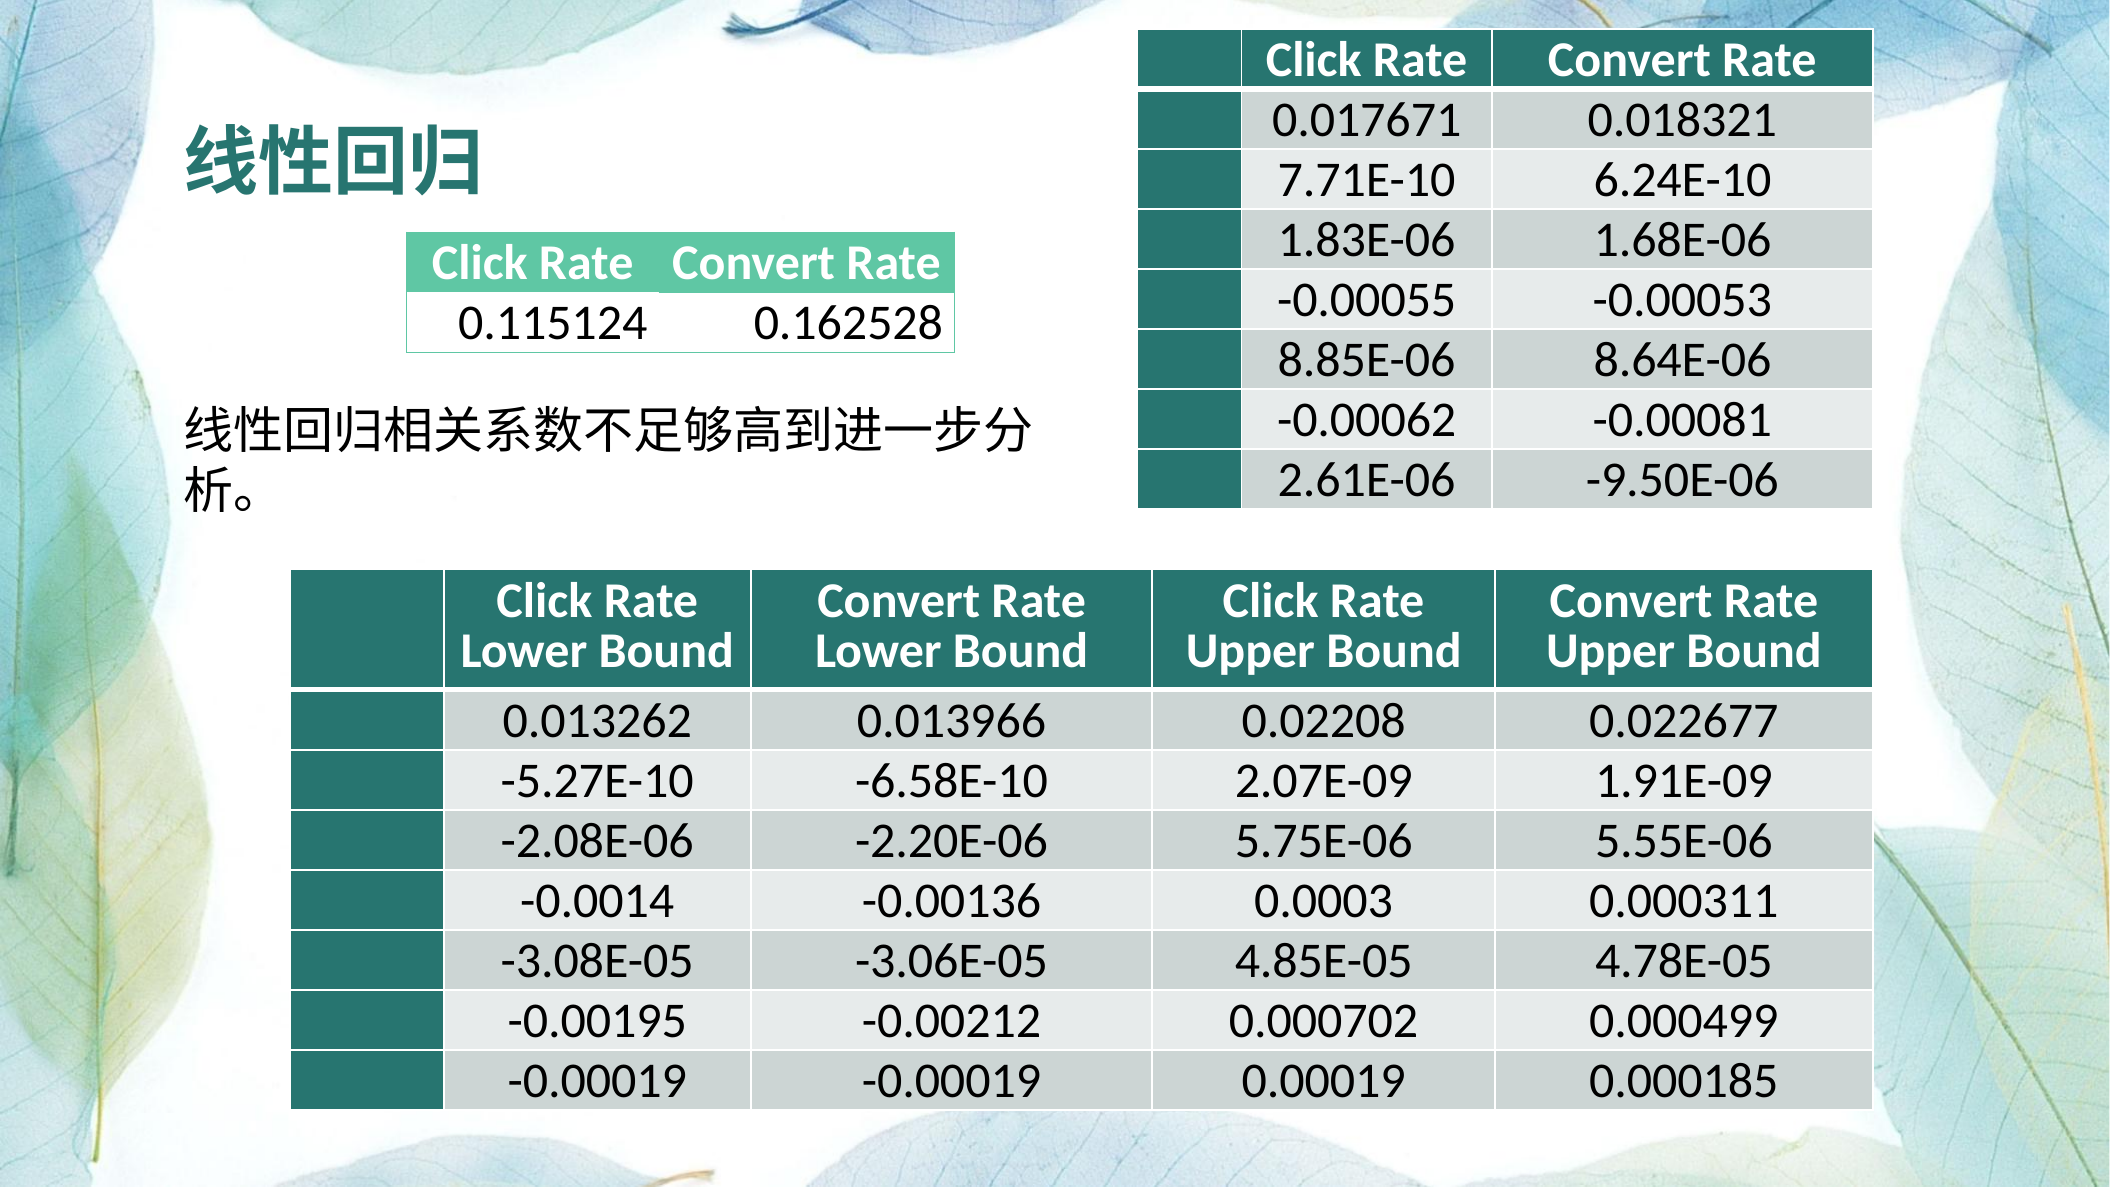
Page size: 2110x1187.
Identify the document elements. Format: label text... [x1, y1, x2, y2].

table_cell 0.162528 [659, 293, 954, 352]
table_cell 0.115124 [407, 292, 659, 352]
text_box 线性回归 [168, 61, 772, 212]
text_box 线性回归相关系数不足够高到进一步分析。 [168, 390, 1102, 526]
table_header Click Rate [407, 233, 659, 292]
picture [0, 0, 2110, 1187]
table_header Convert Rate [659, 233, 954, 292]
